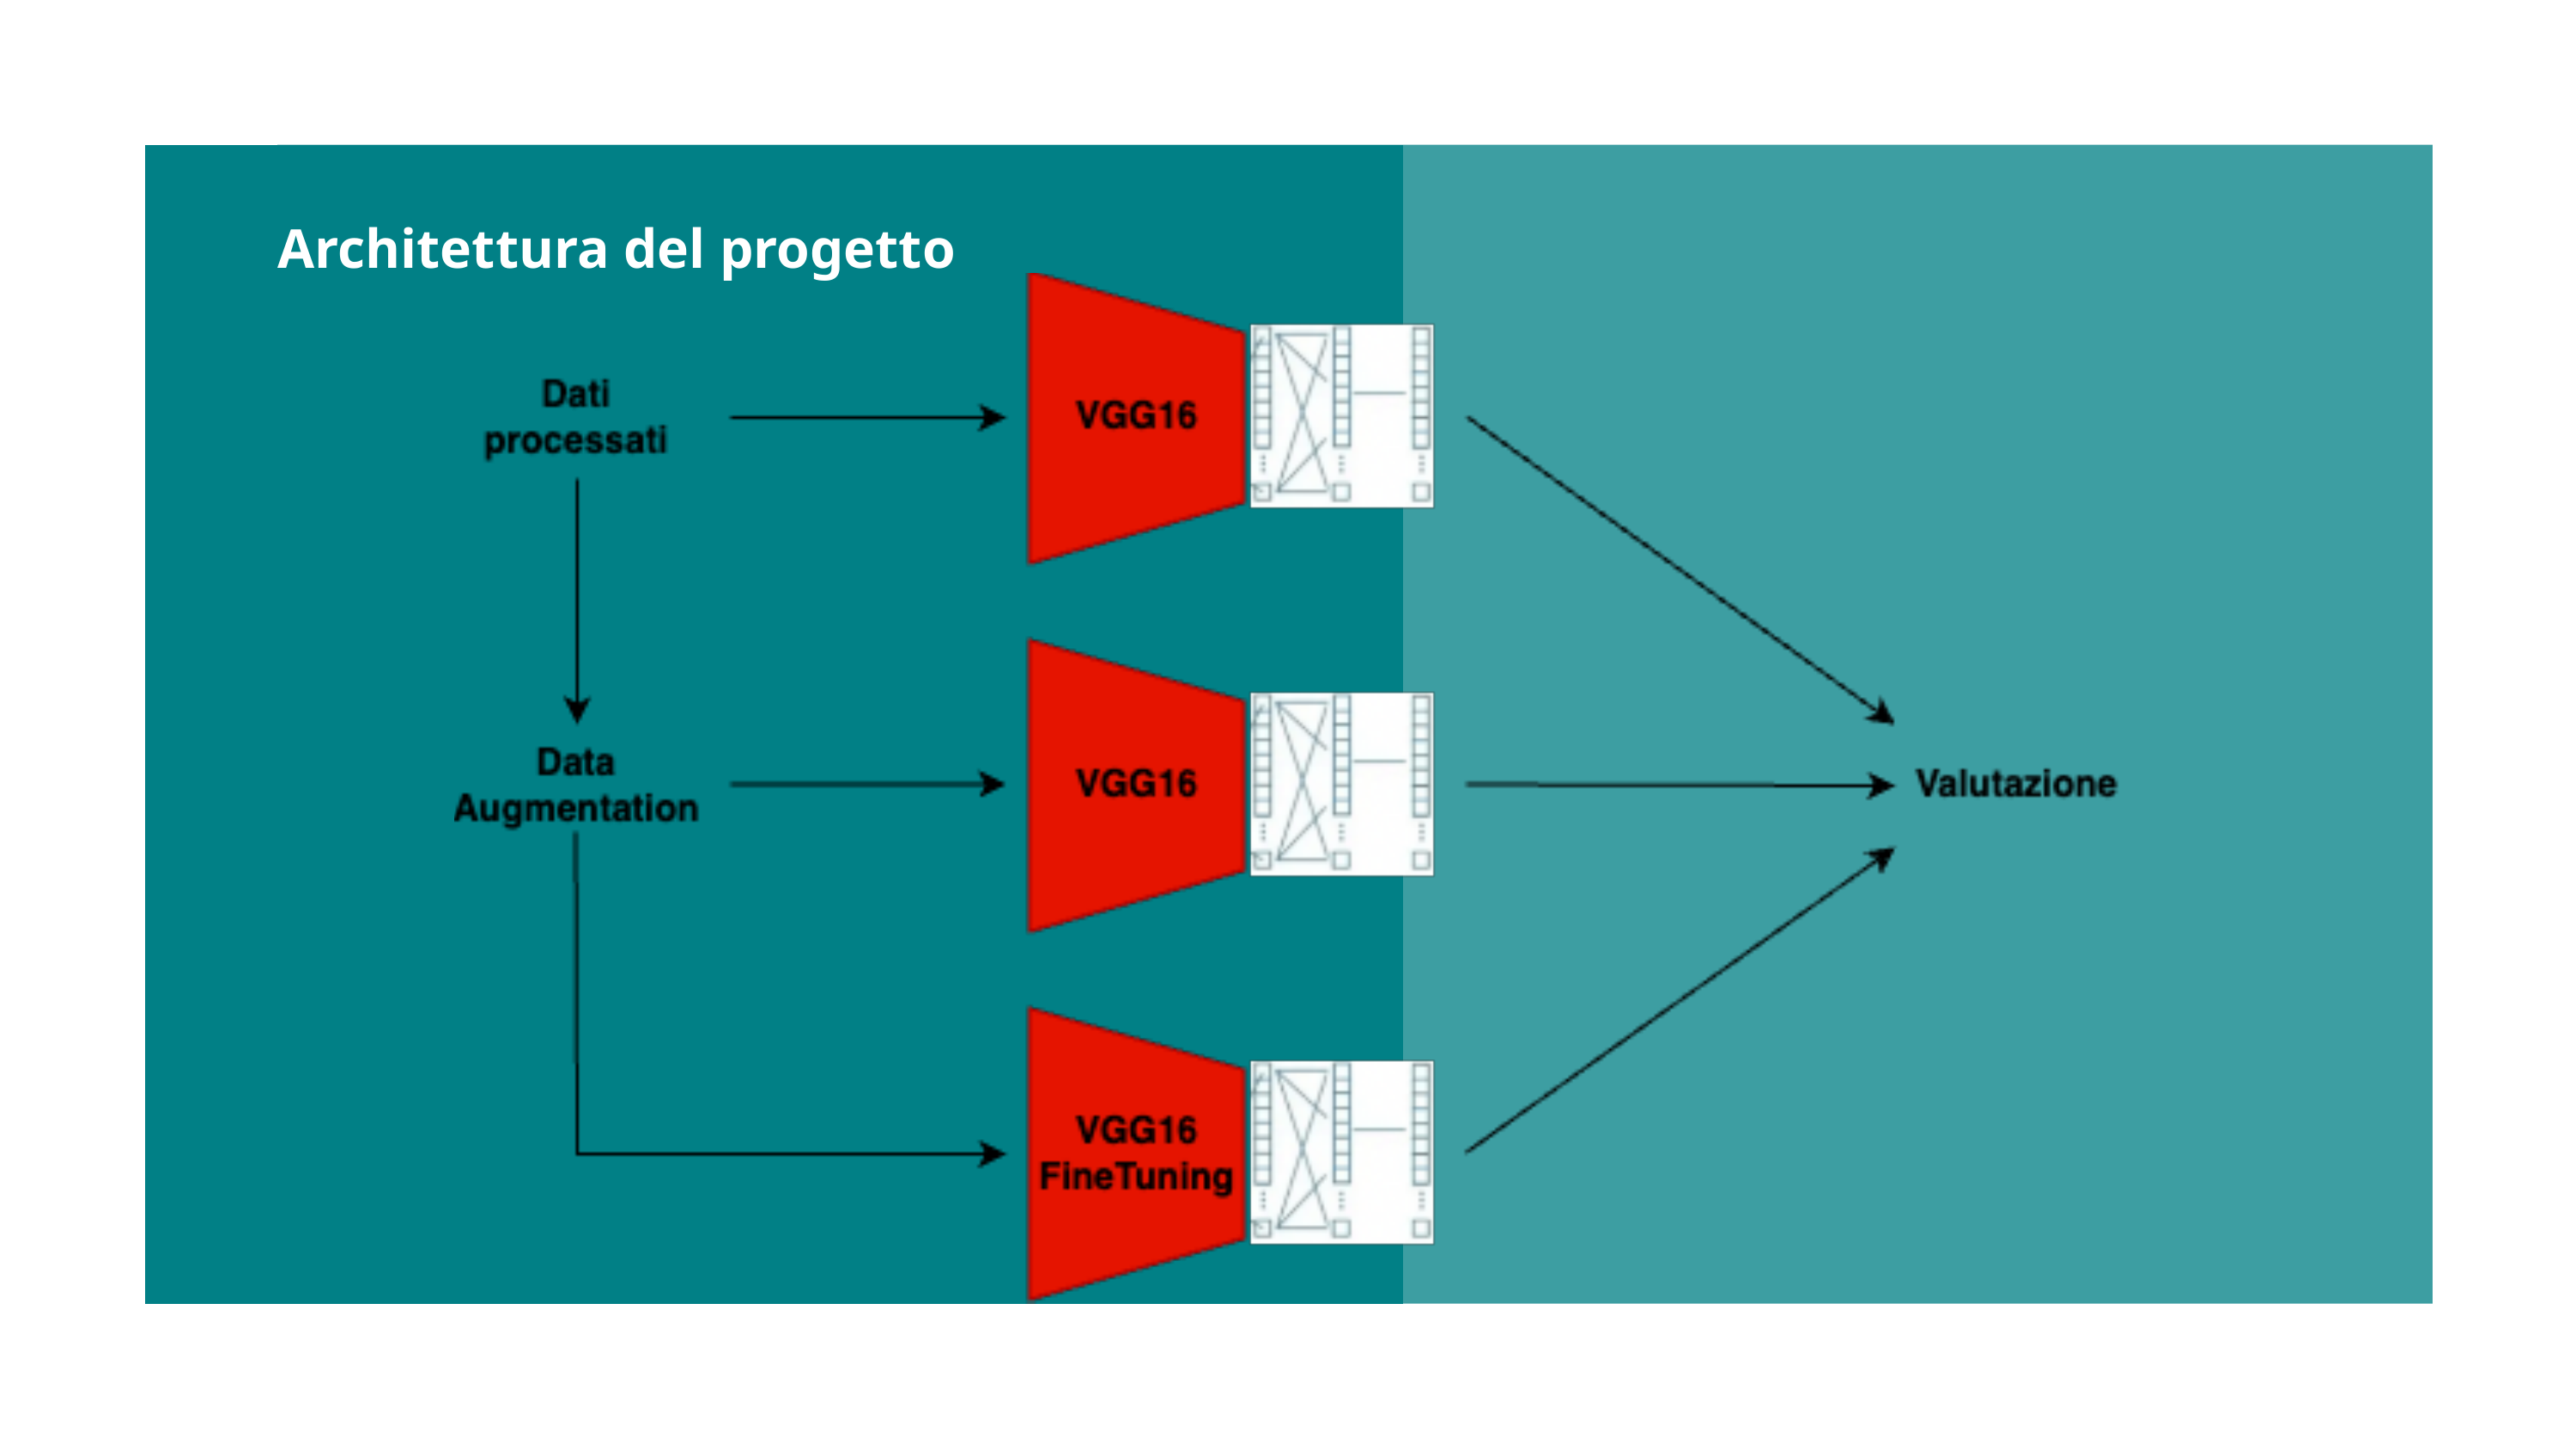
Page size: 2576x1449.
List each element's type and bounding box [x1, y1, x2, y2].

text_box [276, 144, 2433, 1304]
text_box [453, 273, 2122, 1304]
text_box [144, 144, 276, 1304]
